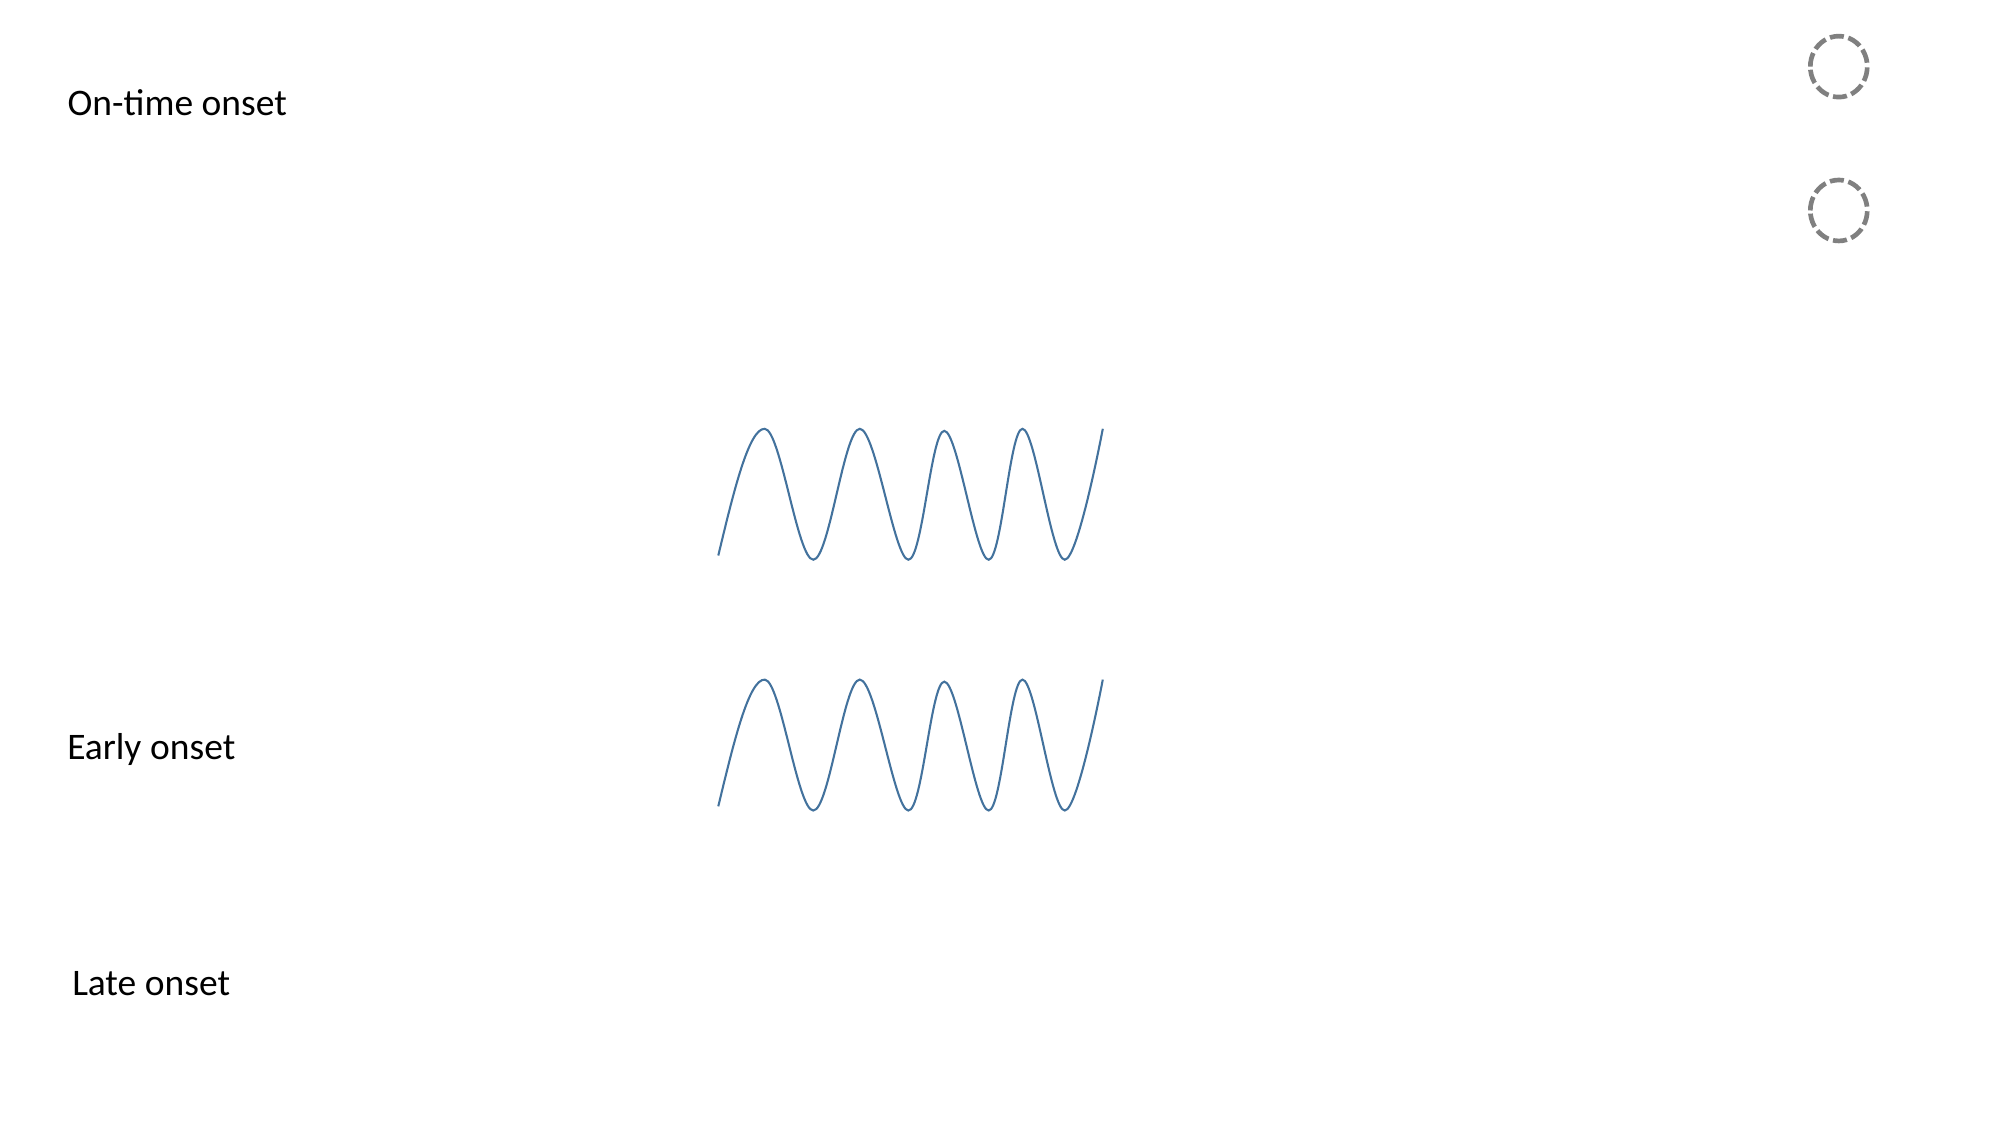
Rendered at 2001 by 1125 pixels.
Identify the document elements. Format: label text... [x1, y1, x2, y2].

text_box [1809, 178, 1869, 242]
text_box Late onset [57, 950, 246, 1011]
text_box [717, 427, 1104, 561]
text_box Early onset [52, 714, 251, 775]
text_box On-time onset [52, 70, 303, 130]
text_box [1809, 35, 1869, 99]
text_box [717, 678, 1104, 812]
